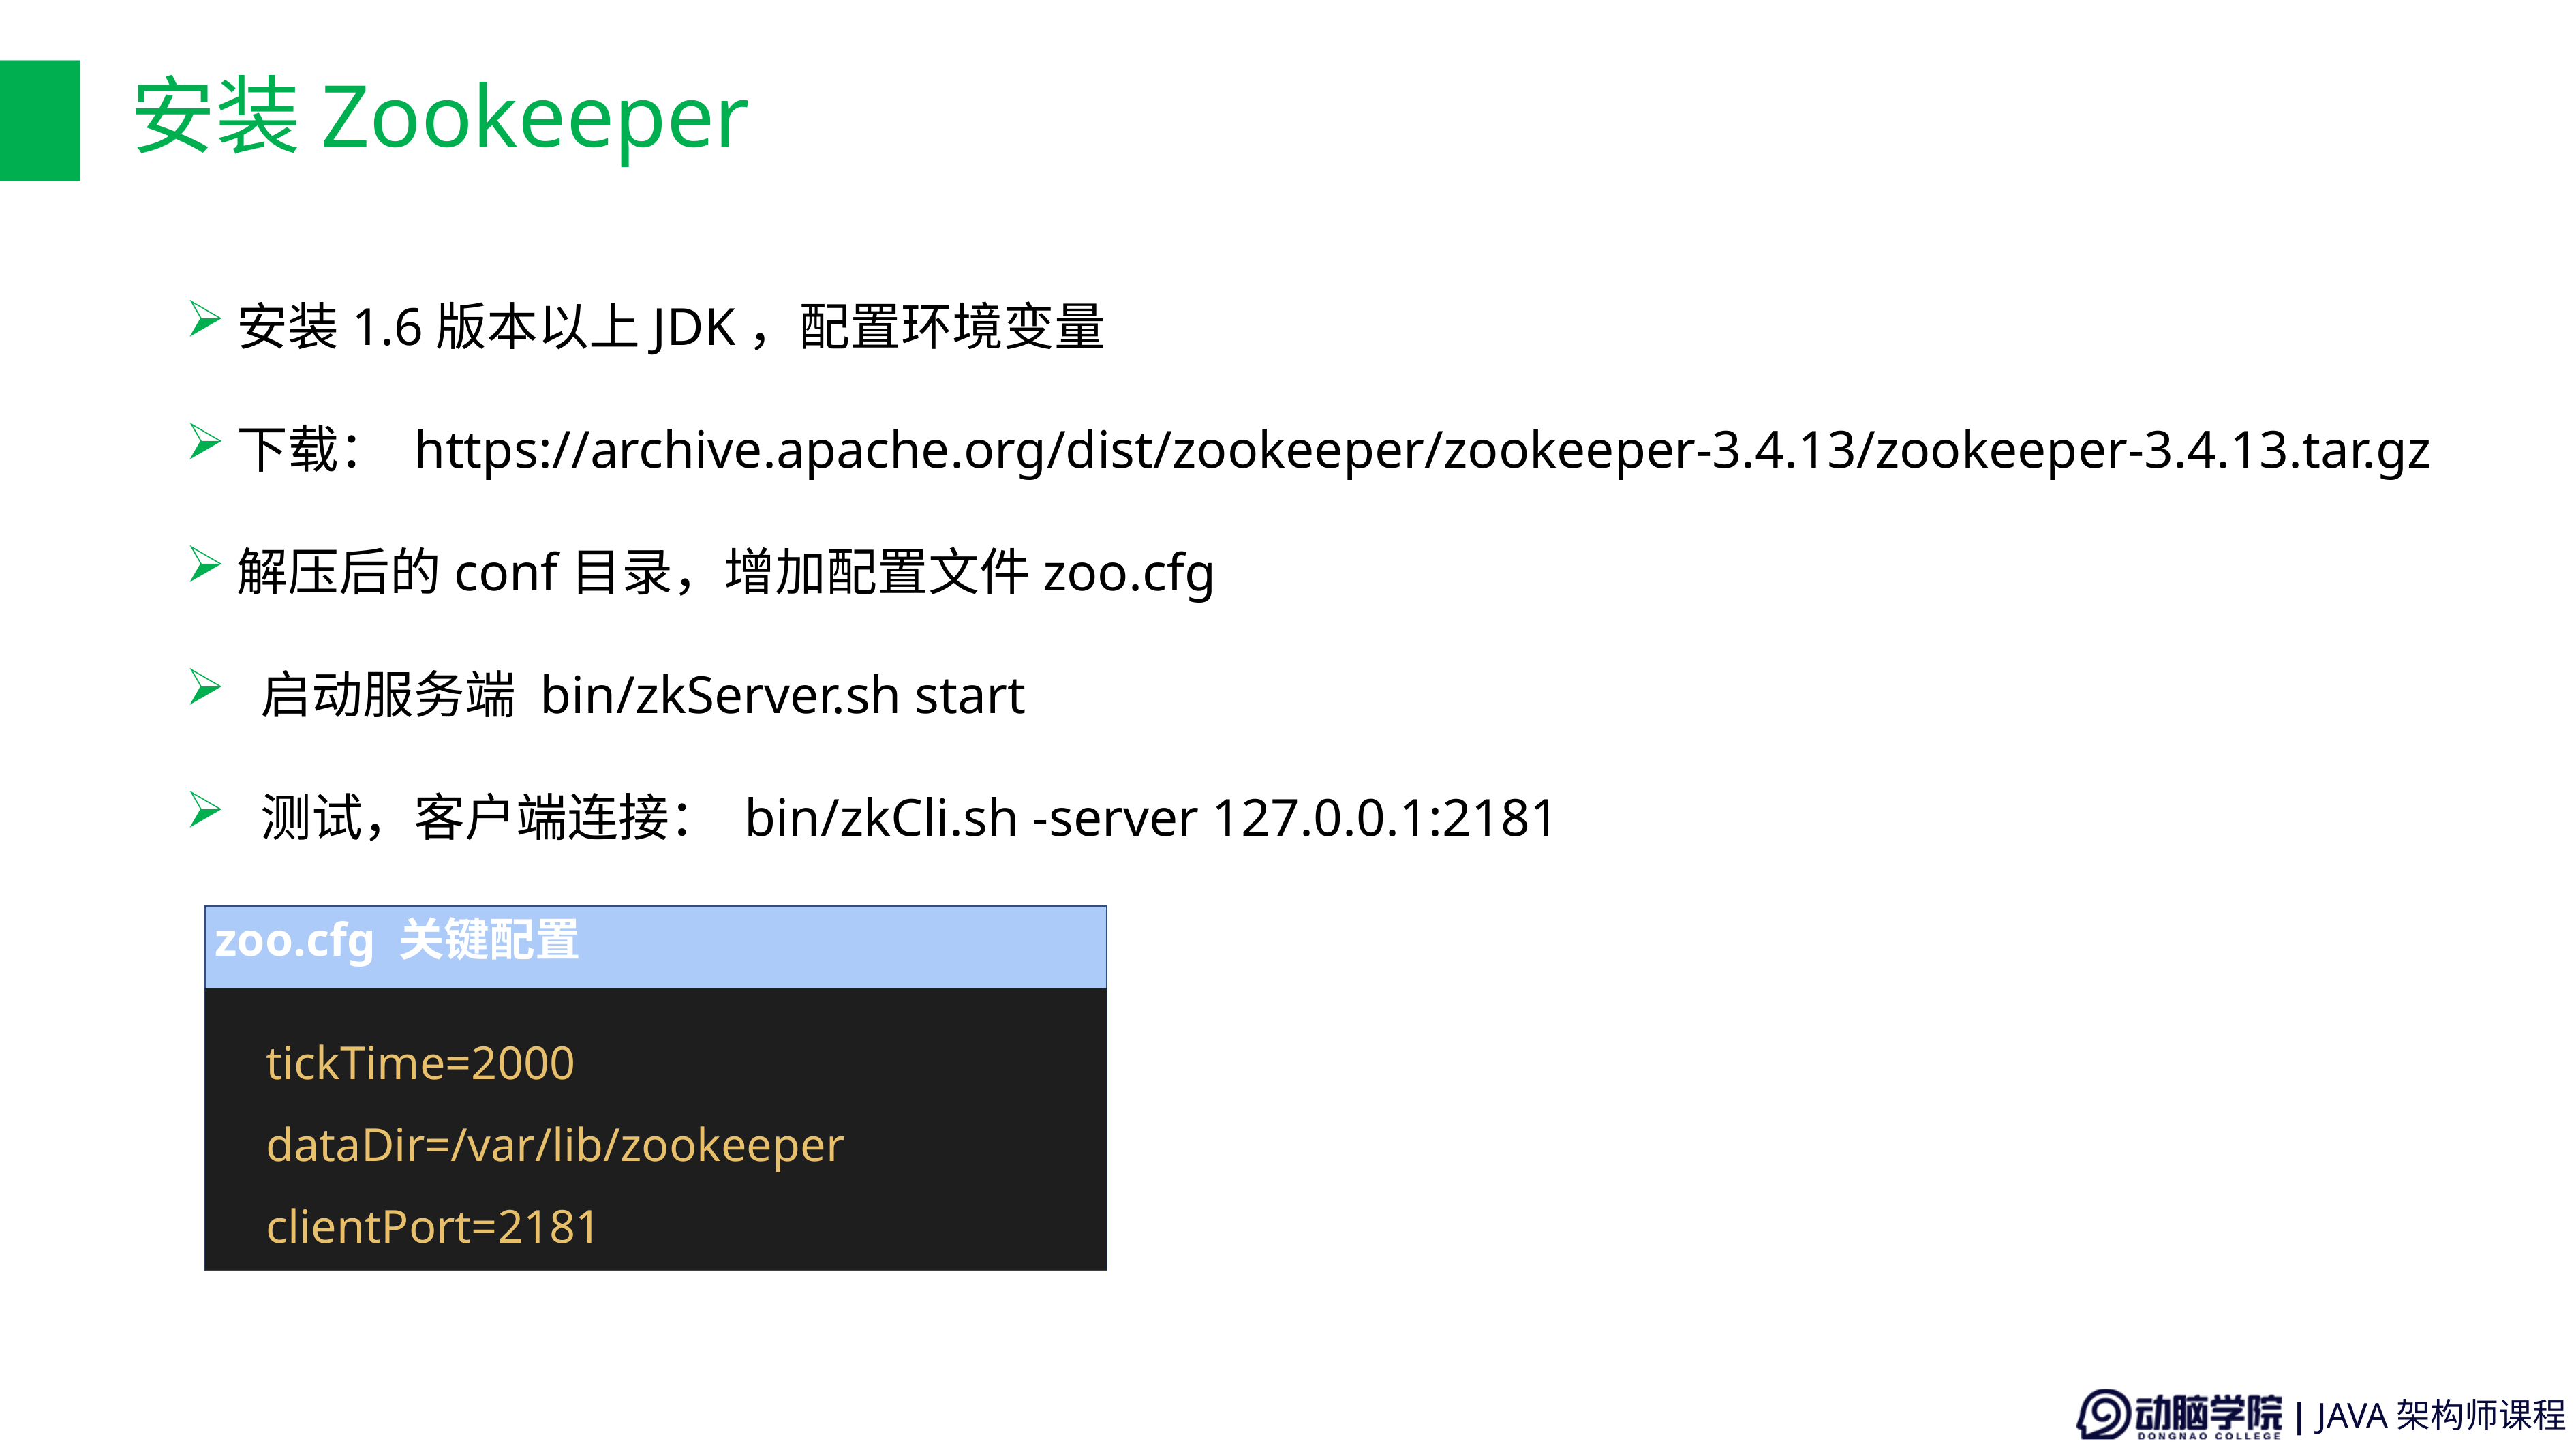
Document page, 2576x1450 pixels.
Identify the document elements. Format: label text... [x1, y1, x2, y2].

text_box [204, 905, 1107, 1271]
text_box 安装1.6版本以上JDK，配置环境变量 下载： https://archive.apache.org/dist/zookeeper/zookeeper-3.4.13/zookeeper-3.4.13.tar.gz 解压后的conf目录，增加配置文件zoo.cfg 启动服务端 bin/zkServer.sh start 测试，客户端连接： bin/zkCli.sh -server 127.0.0.1:2181 [176, 227, 2496, 851]
title 安装Zookeeper [80, 58, 2496, 181]
picture [2042, 1389, 2284, 1449]
